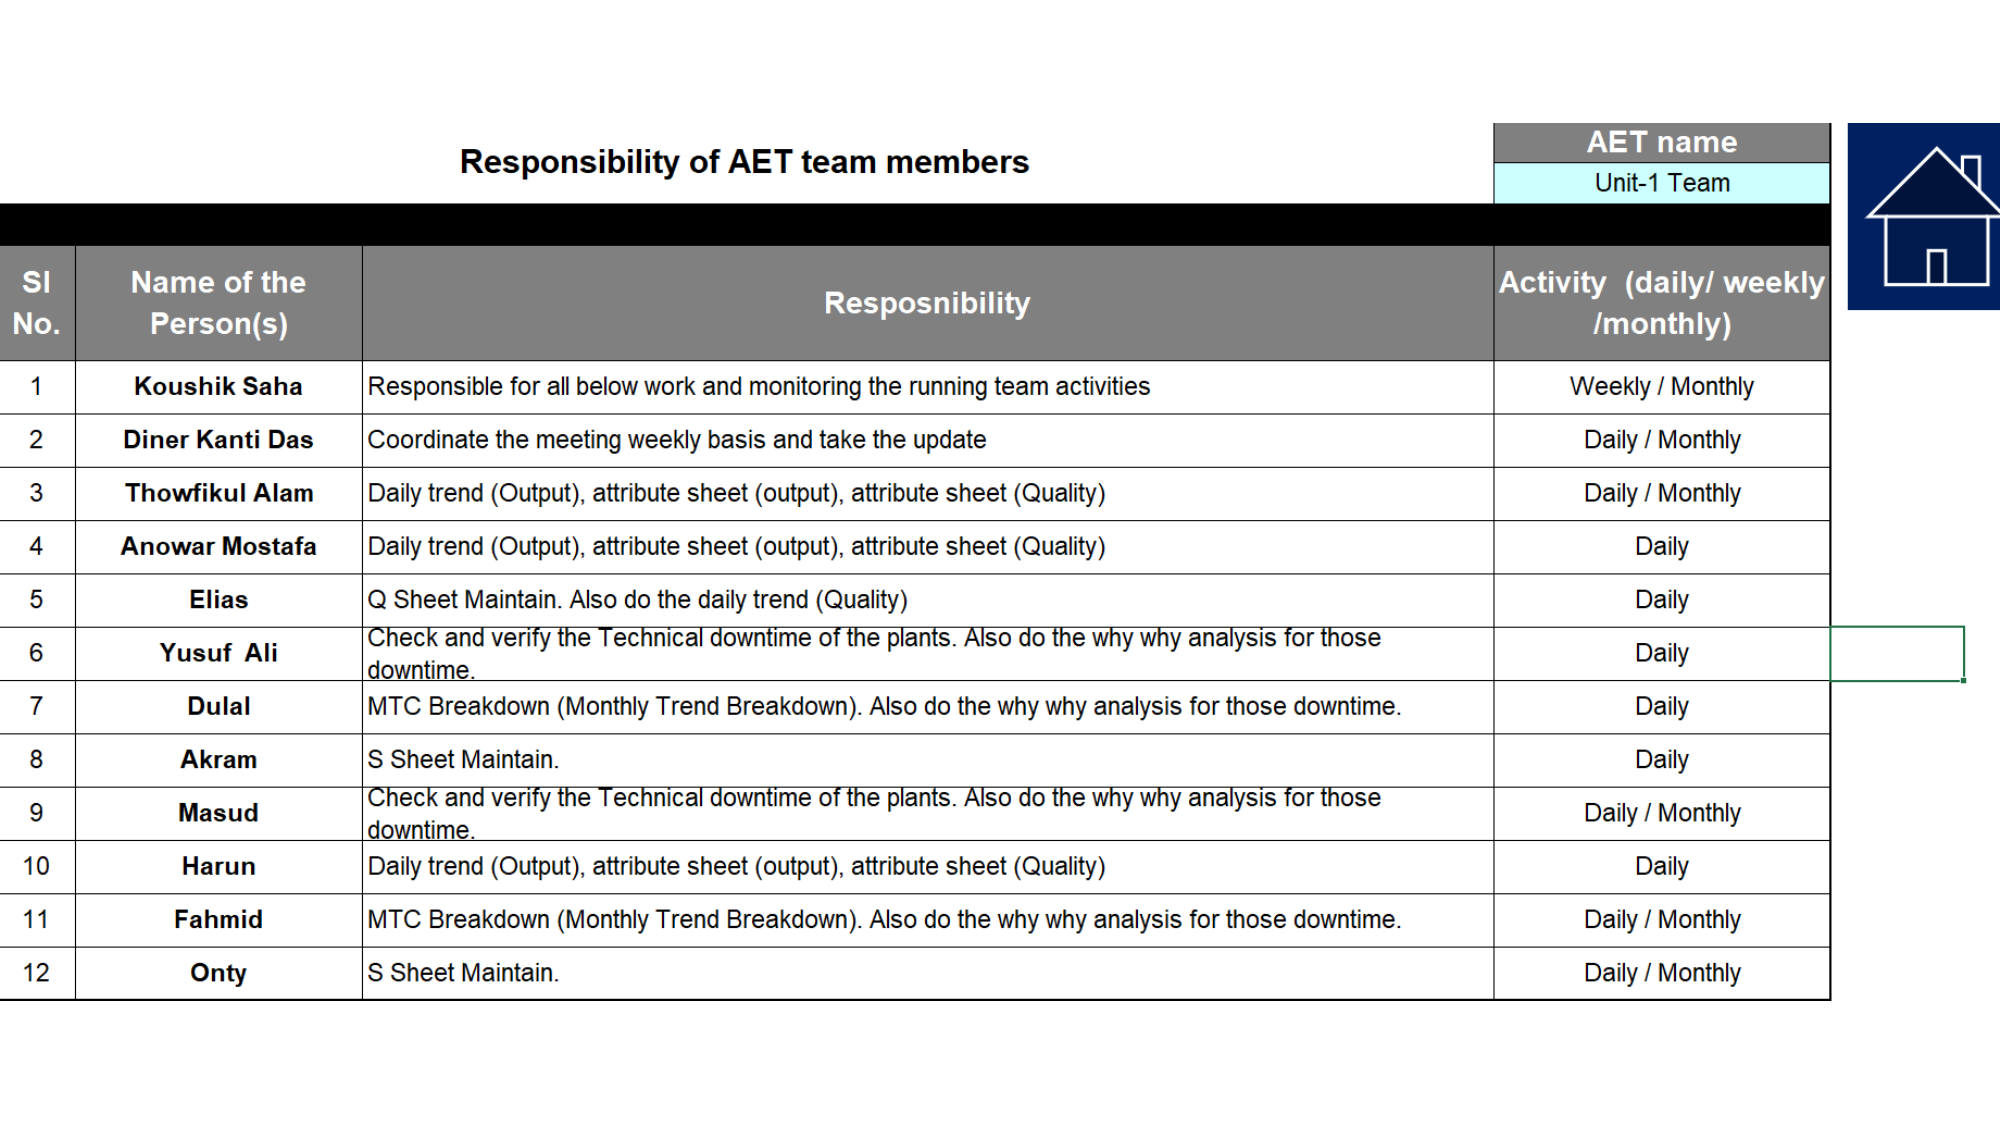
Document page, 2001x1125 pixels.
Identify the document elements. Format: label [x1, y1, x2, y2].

picture [0, 123, 2000, 1002]
